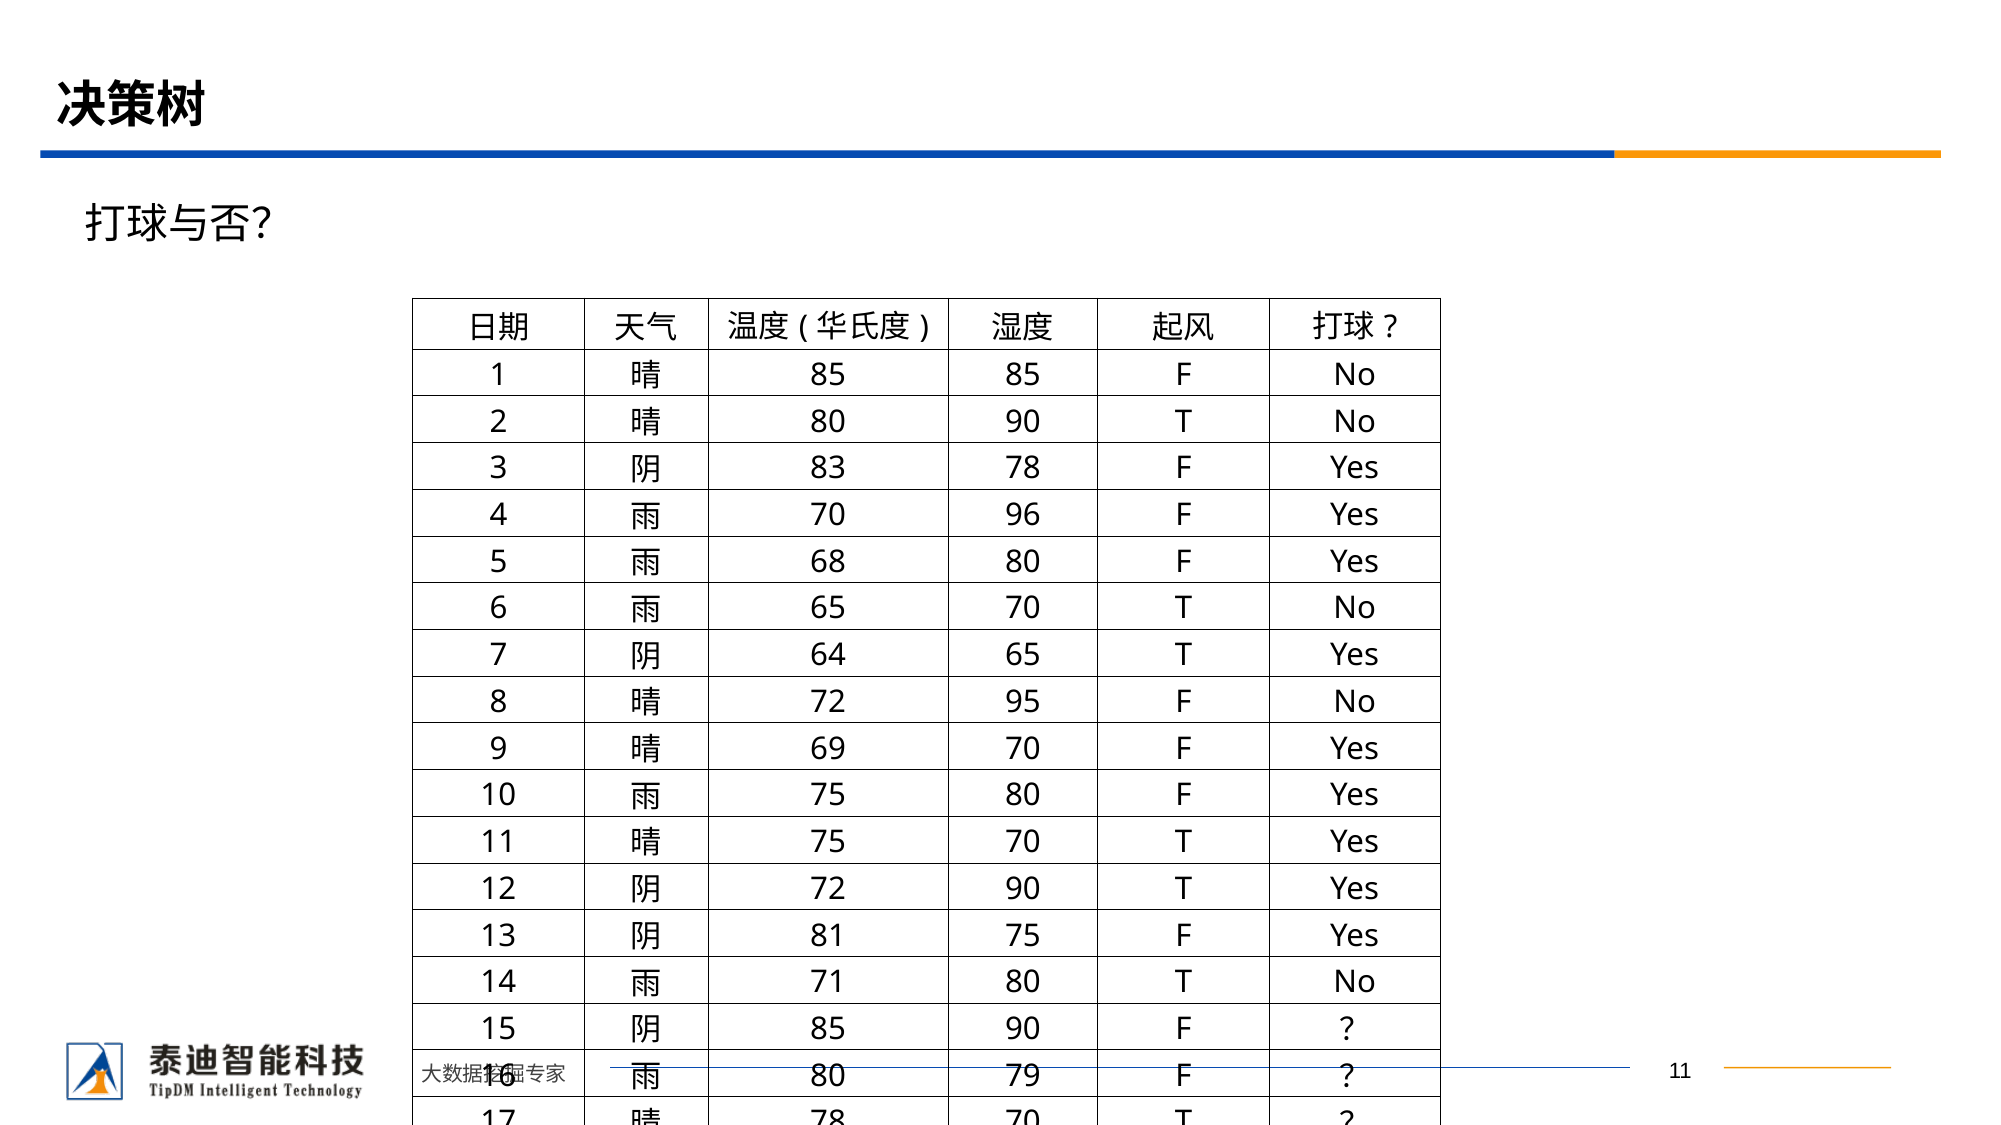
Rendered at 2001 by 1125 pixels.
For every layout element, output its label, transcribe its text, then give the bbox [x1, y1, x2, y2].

table_cell 晴 [585, 723, 708, 769]
title 决策树 [41, 58, 1842, 146]
table_cell 9 [413, 723, 584, 769]
table_cell 65 [949, 630, 1097, 676]
table_cell ？ [1270, 1097, 1440, 1125]
table_cell 72 [709, 677, 948, 722]
table_cell 17 [413, 1097, 584, 1125]
table_cell 83 [709, 443, 948, 489]
table_cell ？ [1270, 1004, 1440, 1049]
table_cell 90 [949, 396, 1097, 442]
table_cell 晴 [585, 817, 708, 863]
table_cell 95 [949, 677, 1097, 722]
table_cell 70 [949, 583, 1097, 629]
table_header 天气 [585, 299, 708, 349]
table_cell 阴 [585, 864, 708, 909]
table_cell 80 [709, 396, 948, 442]
table_header 温度(华氏度) [709, 299, 948, 349]
table_cell 75 [709, 770, 948, 816]
table_cell 65 [709, 583, 948, 629]
table_cell 晴 [585, 396, 708, 442]
table_cell Yes [1270, 537, 1440, 582]
table_cell 雨 [585, 537, 708, 582]
table_cell 70 [949, 817, 1097, 863]
table_cell 70 [949, 1097, 1097, 1125]
table_cell 69 [709, 723, 948, 769]
table_cell 85 [709, 1004, 948, 1049]
table_cell 96 [949, 490, 1097, 536]
table_cell F [1098, 443, 1269, 489]
table_cell F [1098, 723, 1269, 769]
table_cell 阴 [585, 910, 708, 956]
table_cell F [1098, 1050, 1269, 1096]
picture [62, 1028, 368, 1107]
table_cell 4 [413, 490, 584, 536]
table_cell 80 [949, 537, 1097, 582]
table_cell Yes [1270, 910, 1440, 956]
table_cell No [1270, 677, 1440, 722]
table_cell T [1098, 583, 1269, 629]
table_cell 13 [413, 910, 584, 956]
table_cell 72 [709, 864, 948, 909]
table_cell T [1098, 817, 1269, 863]
table_cell 80 [949, 957, 1097, 1003]
table_cell 78 [949, 443, 1097, 489]
table_cell Yes [1270, 864, 1440, 909]
table_cell 5 [413, 537, 584, 582]
table_cell T [1098, 630, 1269, 676]
table_cell T [1098, 864, 1269, 909]
table_cell F [1098, 770, 1269, 816]
table_cell 90 [949, 1004, 1097, 1049]
table_cell 16 [413, 1050, 584, 1096]
table_cell Yes [1270, 770, 1440, 816]
table_cell 6 [413, 583, 584, 629]
table_cell Yes [1270, 723, 1440, 769]
table_cell Yes [1270, 817, 1440, 863]
table_cell 1 [413, 350, 584, 395]
table_cell T [1098, 396, 1269, 442]
table_cell ？ [1270, 1050, 1440, 1096]
table_cell T [1098, 957, 1269, 1003]
table_cell 68 [709, 537, 948, 582]
table_cell 晴 [585, 350, 708, 395]
table_cell 雨 [585, 957, 708, 1003]
table_cell 阴 [585, 630, 708, 676]
table_cell 2 [413, 396, 584, 442]
table_header 日期 [413, 299, 584, 349]
table_cell F [1098, 910, 1269, 956]
table_cell 雨 [585, 583, 708, 629]
table_cell 15 [413, 1004, 584, 1049]
table_cell 阴 [585, 1004, 708, 1049]
table_cell 71 [709, 957, 948, 1003]
table_cell Yes [1270, 443, 1440, 489]
table_cell 80 [949, 770, 1097, 816]
table_cell 晴 [585, 677, 708, 722]
table_cell No [1270, 350, 1440, 395]
table_cell 70 [709, 490, 948, 536]
table_cell 晴 [585, 1097, 708, 1125]
table_cell 7 [413, 630, 584, 676]
table_cell 75 [949, 910, 1097, 956]
table_header 起风 [1098, 299, 1269, 349]
table_cell F [1098, 677, 1269, 722]
table_cell F [1098, 1004, 1269, 1049]
table_cell 78 [709, 1097, 948, 1125]
table_cell 14 [413, 957, 584, 1003]
table_header 打球? [1270, 299, 1440, 349]
table_cell 8 [413, 677, 584, 722]
table_header 湿度 [949, 299, 1097, 349]
table_cell 85 [949, 350, 1097, 395]
table_cell No [1270, 583, 1440, 629]
table_cell 64 [709, 630, 948, 676]
list 打球与否？ [69, 186, 1892, 257]
table_cell 80 [709, 1050, 948, 1096]
table_cell 阴 [585, 443, 708, 489]
table_cell 10 [413, 770, 584, 816]
table_cell 11 [413, 817, 584, 863]
table_cell 75 [709, 817, 948, 863]
table_cell 雨 [585, 490, 708, 536]
table_cell 雨 [585, 1050, 708, 1096]
table_cell T [1098, 1097, 1269, 1125]
table_cell 90 [949, 864, 1097, 909]
table_cell No [1270, 396, 1440, 442]
table_cell 12 [413, 864, 584, 909]
table_cell F [1098, 350, 1269, 395]
table_cell Yes [1270, 630, 1440, 676]
table_cell 85 [709, 350, 948, 395]
table_cell F [1098, 490, 1269, 536]
table_cell 79 [949, 1050, 1097, 1096]
table_cell 81 [709, 910, 948, 956]
table_cell 3 [413, 443, 584, 489]
table_cell F [1098, 537, 1269, 582]
table_cell Yes [1270, 490, 1440, 536]
table_cell 70 [949, 723, 1097, 769]
table_cell 雨 [585, 770, 708, 816]
table_cell No [1270, 957, 1440, 1003]
